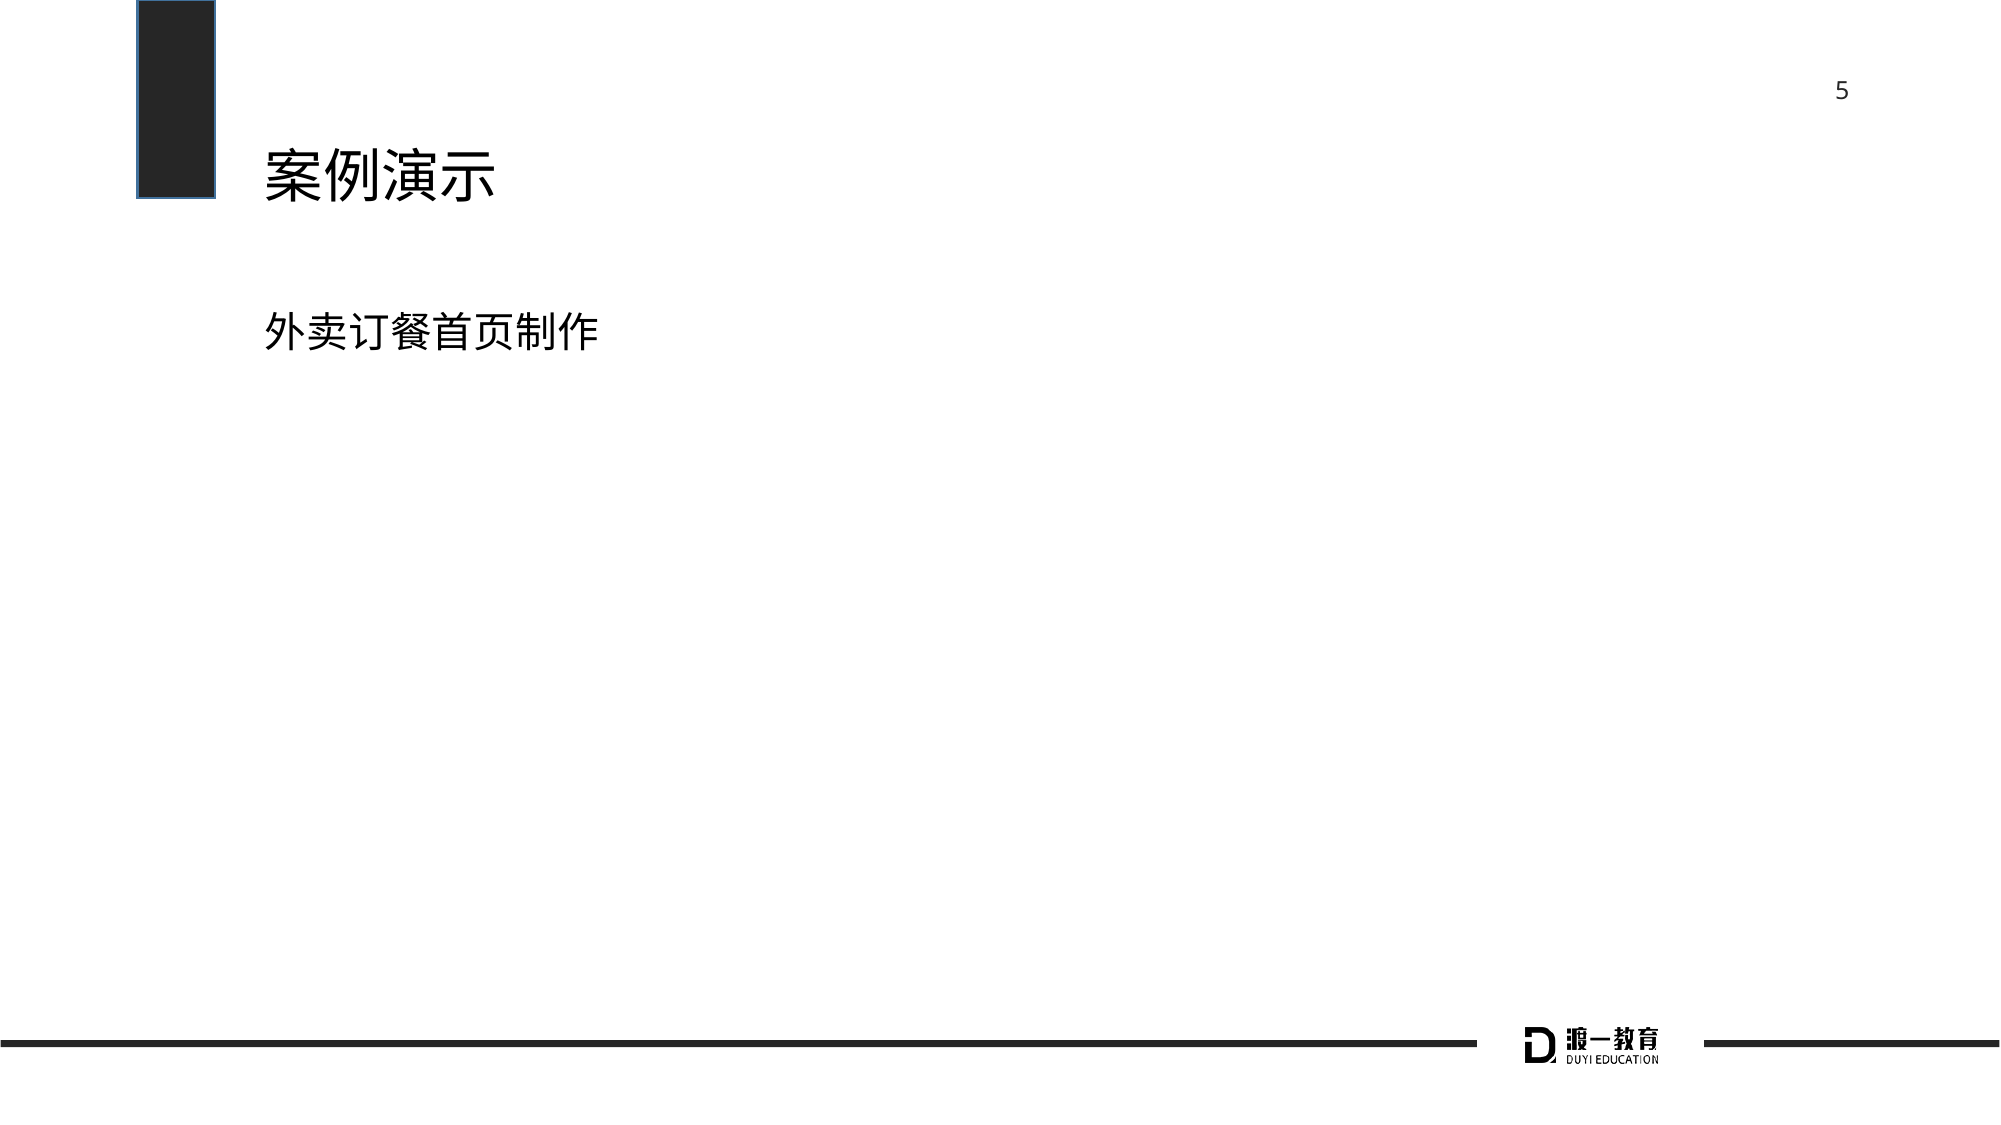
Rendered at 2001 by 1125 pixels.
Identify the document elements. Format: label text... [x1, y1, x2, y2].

picture [1502, 1008, 1679, 1081]
subtitle 外卖订餐首页制作 [249, 303, 1751, 410]
title 案例演示 [249, 93, 1751, 219]
